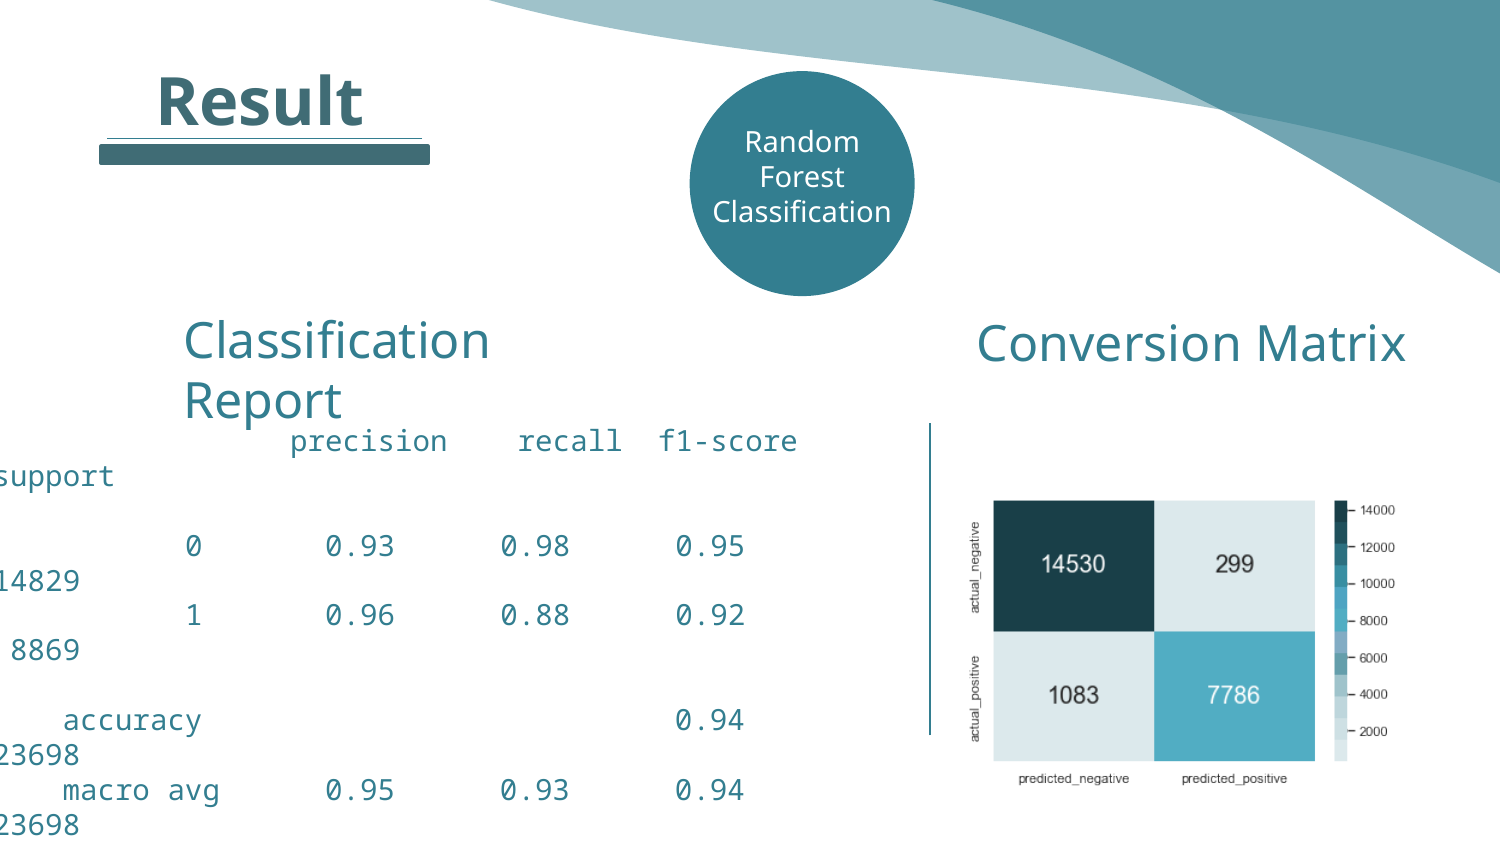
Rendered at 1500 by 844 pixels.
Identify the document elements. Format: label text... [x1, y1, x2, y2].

text_box precision recall f1-score support 0 0.93 0.98 0.95 14829 1 0.96 0.88 0.92 8869 accuracy 0.94 23698 macro avg 0.95 0.93 0.94 23698 weighted avg 0.94 0.94 0.94 23698 [0, 414, 928, 844]
text_box [99, 144, 430, 165]
picture [961, 492, 1405, 794]
text_box Random Forest Classification [694, 108, 910, 295]
title Result [140, 43, 1404, 138]
text_box [718, 71, 886, 108]
text_box Conversion Matrix [961, 296, 1470, 482]
text_box [910, 151, 915, 216]
text_box Classification Report [168, 293, 677, 480]
text_box [689, 152, 694, 215]
